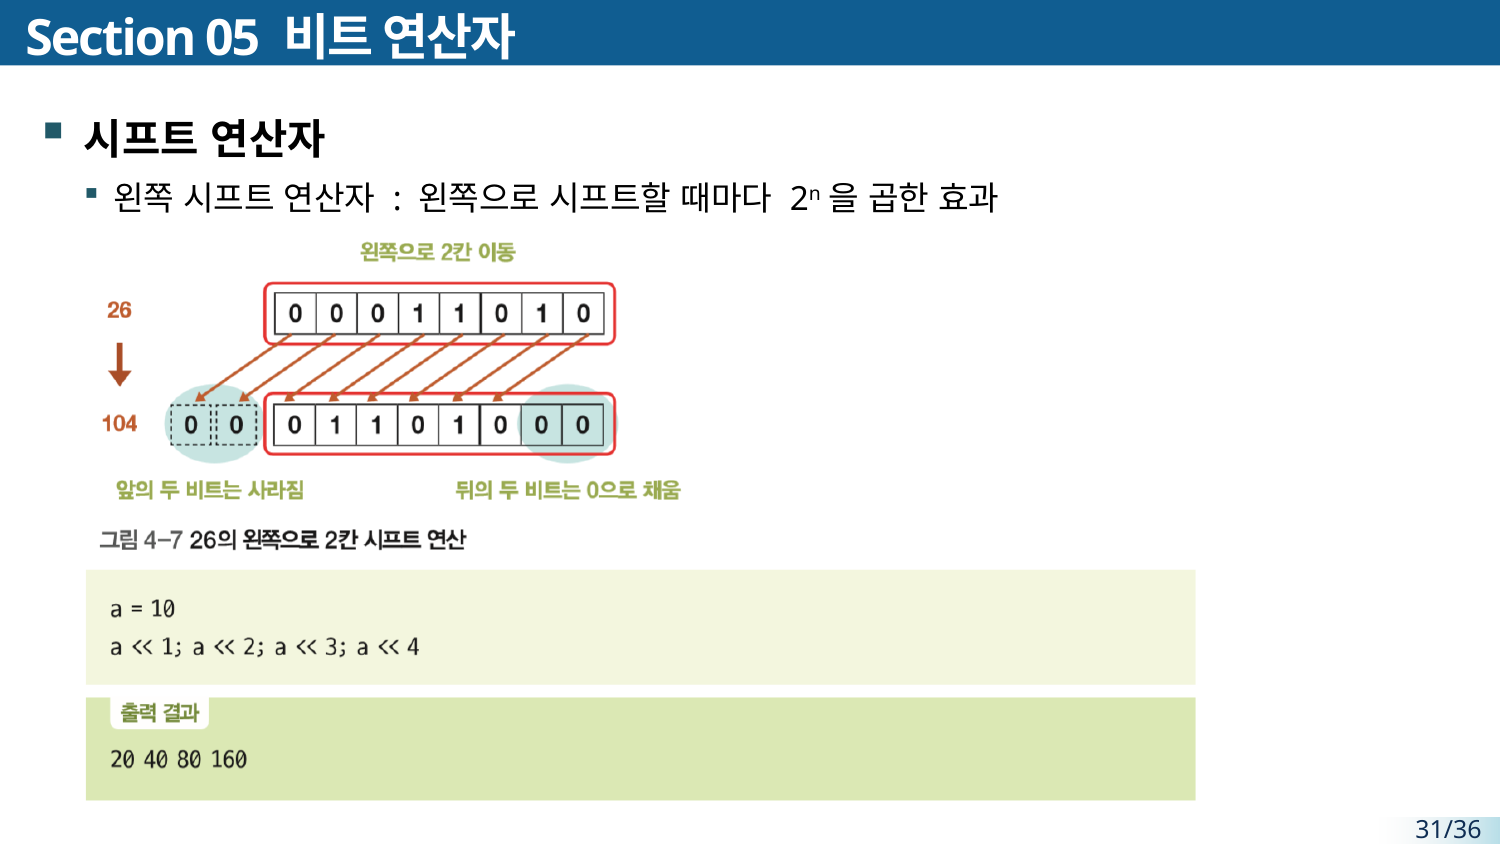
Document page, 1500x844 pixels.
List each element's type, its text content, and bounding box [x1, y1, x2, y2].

picture [77, 222, 1203, 805]
list 시프트 연산자 왼쪽 시프트 연산자 : 왼쪽으로 시프트할 때마다 2n을 곱한 효과 [10, 95, 1481, 793]
title Section 05 비트 연산자 [10, 6, 1288, 65]
